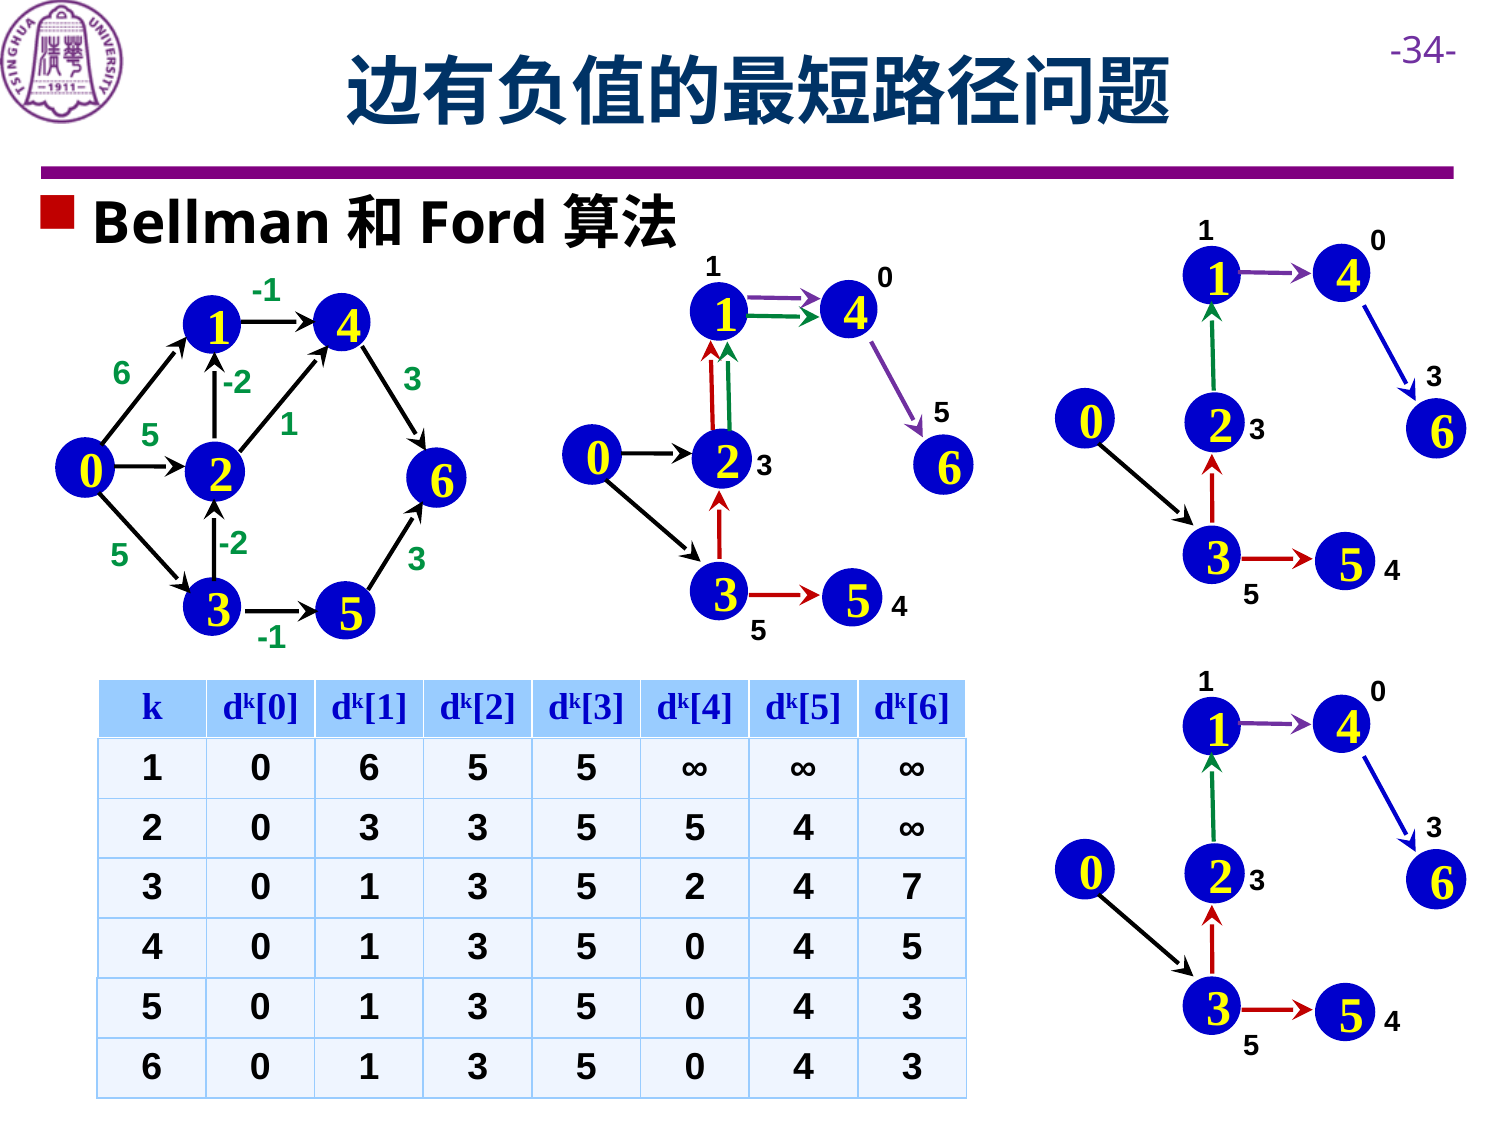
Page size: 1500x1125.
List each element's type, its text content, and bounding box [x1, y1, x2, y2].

table_header dk[1] [316, 680, 423, 737]
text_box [1054, 654, 1467, 1070]
picture [0, 0, 124, 124]
table_header 0 [207, 739, 314, 798]
table_header 3 [859, 979, 966, 1037]
table_header 5 [533, 859, 640, 917]
table_header 1 [316, 859, 423, 917]
table_header 0 [207, 1039, 314, 1097]
table_header 4 [750, 979, 857, 1037]
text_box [561, 239, 974, 656]
table_header 0 [207, 979, 314, 1037]
table_header 2 [99, 799, 206, 857]
table_header dk[4] [641, 680, 748, 737]
table_header 3 [316, 799, 423, 857]
table_header 4 [750, 859, 857, 917]
table_header 3 [424, 979, 531, 1037]
table_header 5 [533, 979, 640, 1037]
table_header 3 [424, 799, 531, 857]
table_header 5 [533, 1039, 640, 1097]
table_header ∞ [750, 739, 857, 798]
table_header 4 [750, 799, 857, 857]
table_header ∞ [859, 799, 965, 857]
table_header 1 [316, 919, 423, 977]
table_header 3 [424, 919, 531, 977]
table_header 5 [641, 799, 748, 857]
table_header 5 [533, 799, 640, 857]
table_header 1 [315, 979, 422, 1037]
table_header 0 [207, 859, 314, 917]
table_header 5 [424, 739, 531, 798]
table_header 7 [859, 859, 965, 917]
table_header dk[6] [859, 680, 965, 737]
table_header 3 [424, 1039, 531, 1097]
table_header 3 [99, 859, 206, 917]
table_header ∞ [859, 739, 965, 798]
title 边有负值的最短路径问题 [135, 13, 1383, 165]
table_header 0 [641, 979, 748, 1037]
table_header 1 [99, 739, 206, 798]
table_header 5 [98, 979, 205, 1037]
table_header k [99, 680, 206, 737]
table_header 6 [316, 739, 423, 798]
table_header 2 [641, 859, 748, 917]
table_header 3 [859, 1039, 966, 1097]
table_header 0 [207, 799, 314, 857]
table_header dk[5] [750, 680, 857, 737]
table_header dk[0] [207, 680, 314, 737]
table_header ∞ [641, 739, 748, 798]
table_header 4 [99, 919, 206, 977]
table_header 6 [98, 1039, 205, 1097]
table_header 0 [207, 919, 314, 977]
table_header 3 [424, 859, 531, 917]
table_header 5 [533, 739, 640, 798]
table_header 1 [315, 1039, 422, 1097]
table_header 5 [533, 919, 640, 977]
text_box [1054, 203, 1467, 619]
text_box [54, 260, 467, 658]
text_box Bellman和Ford算法 [20, 177, 928, 263]
table_header 0 [641, 1039, 748, 1097]
table_header 4 [750, 1039, 857, 1097]
table_header 5 [859, 919, 965, 977]
table_header 4 [750, 919, 857, 977]
table_header 0 [641, 919, 748, 977]
table_header dk[2] [424, 680, 531, 737]
table_header dk[3] [533, 680, 640, 737]
